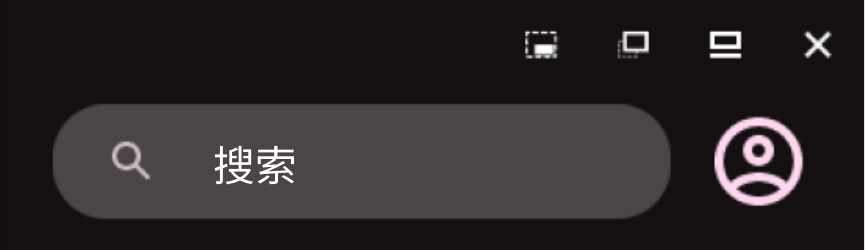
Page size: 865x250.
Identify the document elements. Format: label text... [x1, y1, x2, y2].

text_box 搜索 [198, 131, 313, 197]
picture [0, 0, 865, 250]
